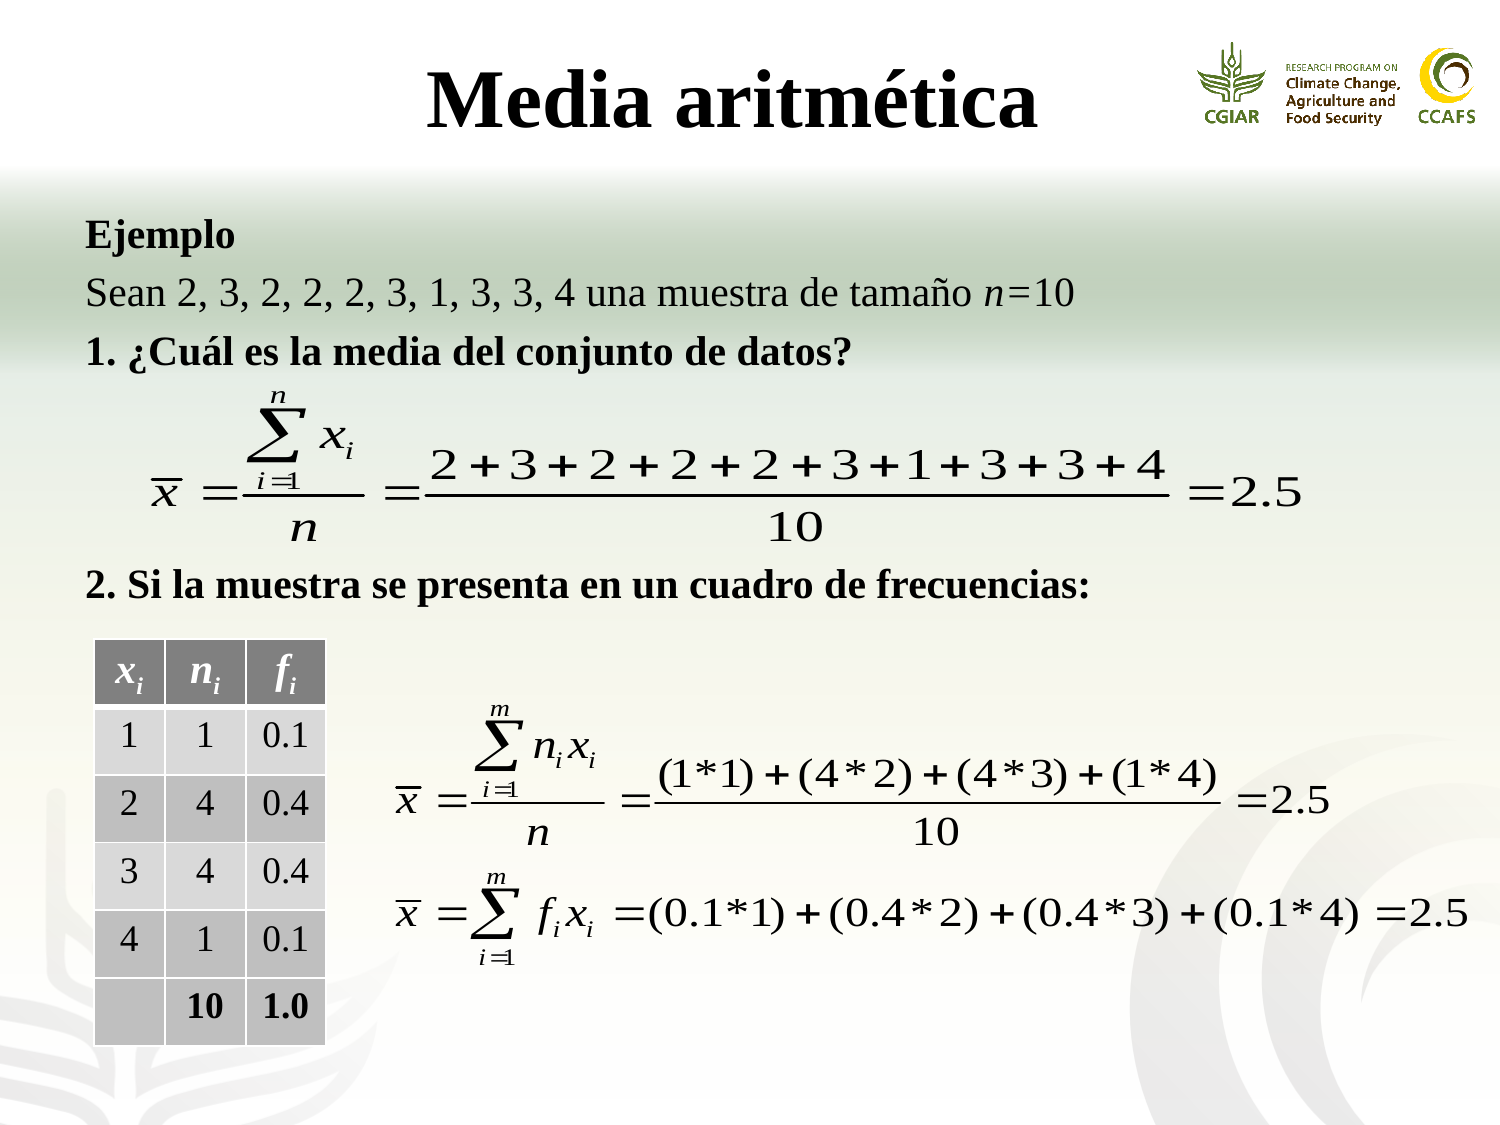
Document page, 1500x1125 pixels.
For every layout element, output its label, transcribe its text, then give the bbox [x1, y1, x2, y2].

table_header fi [247, 640, 325, 704]
table_header ni [166, 640, 245, 704]
table_cell 1 [95, 710, 164, 774]
text_box Ejemplo Sean 2, 3, 2, 2, 2, 3, 1, 3, 3, 4 una muestra de tamaño n=10 1. ¿Cuál es la media del conjunto de datos? 2. Si la muestra se presenta en un cuadro de frecuencias: [70, 199, 1421, 1062]
table_cell 0.1 [247, 710, 325, 774]
table_cell 4 [166, 843, 245, 909]
table_cell 1 [166, 710, 245, 774]
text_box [386, 691, 1477, 973]
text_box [140, 374, 1313, 551]
table_cell 1.0 [247, 979, 325, 1045]
table_cell 0.4 [247, 843, 325, 909]
table_header xi [95, 640, 164, 704]
table_cell 4 [166, 776, 245, 842]
table_cell 2 [95, 776, 164, 842]
text_box Media aritmética [58, 0, 1409, 188]
table_cell 10 [166, 979, 245, 1045]
picture [1409, 42, 1475, 126]
table_cell 0.4 [247, 776, 325, 842]
table_cell 1 [166, 911, 245, 977]
table_cell 0.1 [247, 911, 325, 977]
table_cell 4 [95, 911, 164, 977]
table_cell [95, 979, 164, 1045]
table_cell 3 [95, 843, 164, 909]
